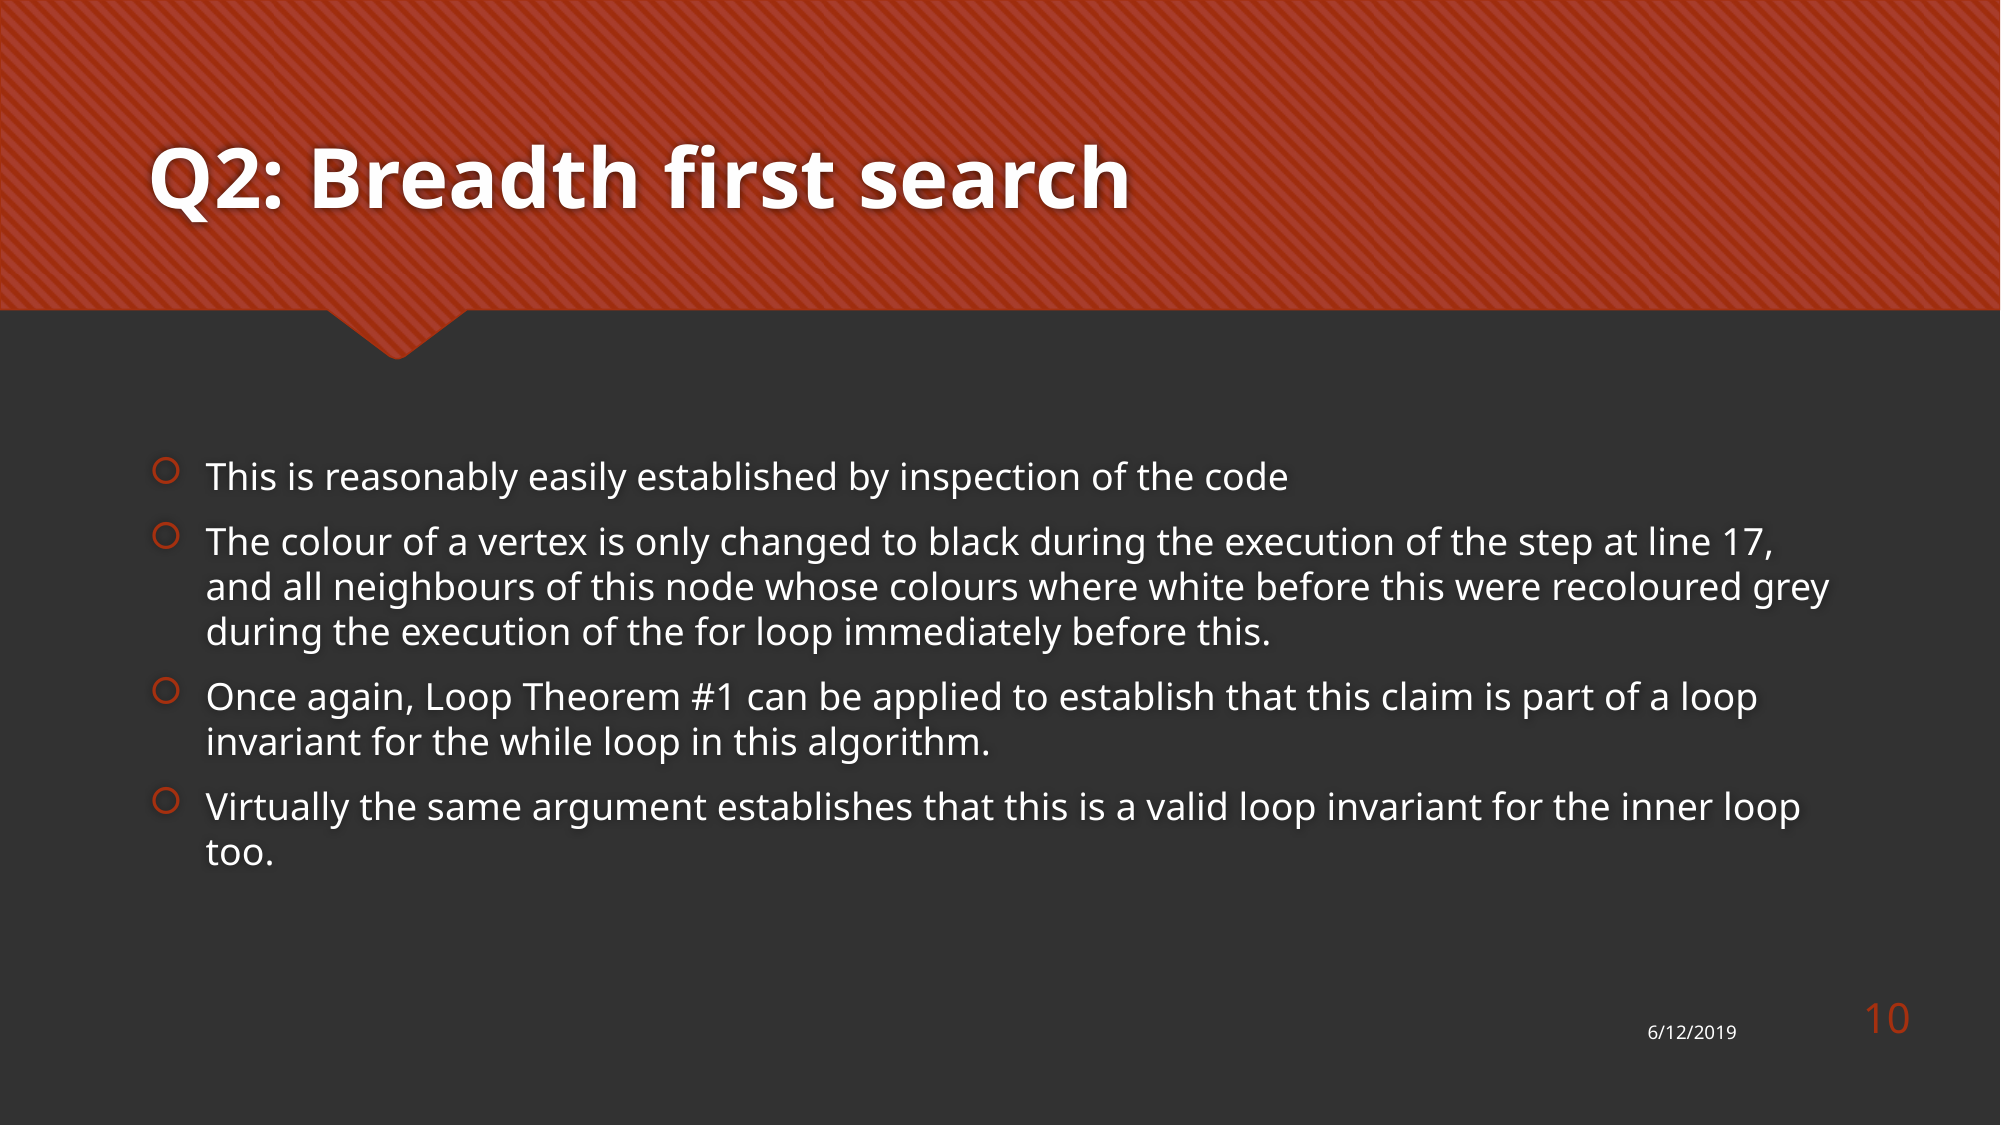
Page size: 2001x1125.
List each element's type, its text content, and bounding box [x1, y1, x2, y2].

title Q2: Breadth first search [132, 73, 1868, 233]
slide_number 10 [1751, 970, 1926, 1051]
list This is reasonably easily established by inspection of the code The colour of a vertex is only changed to black during the execution of the step at line 17, and all neighbours of this node whose colours where white before this were recoloured grey during the execution of the for loop immediately before this. Once again, Loop Theorem #1 can be applied to establish that this claim is part of a loop invariant for the while loop in this algorithm. Virtually the same argument establishes that this is a valid loop invariant for the inner loop too. [134, 364, 1866, 962]
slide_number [1531, 991, 1751, 1051]
